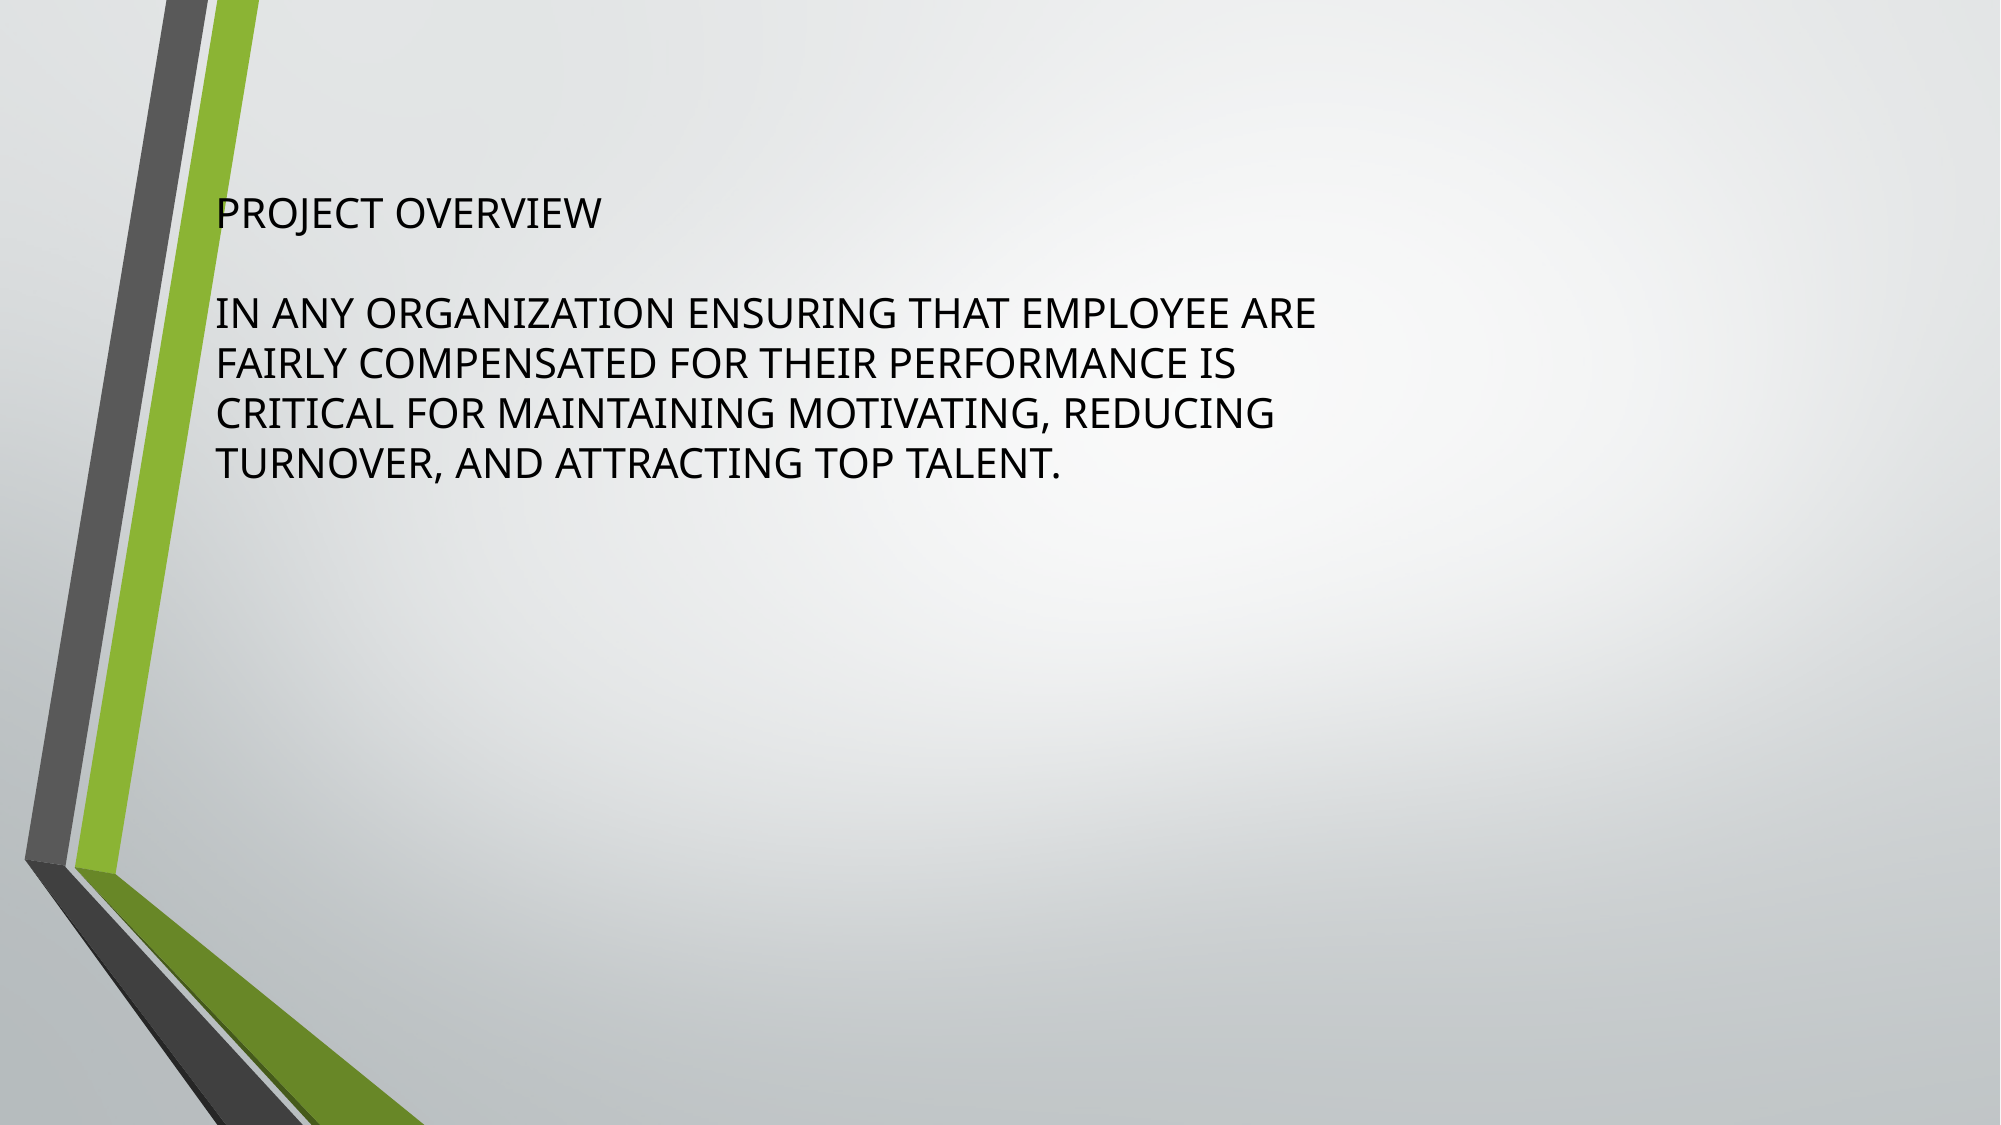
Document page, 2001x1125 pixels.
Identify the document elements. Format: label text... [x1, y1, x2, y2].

text_box PROJECT OVERVIEW IN ANY ORGANIZATION ENSURING THAT EMPLOYEE ARE FAIRLY COMPENSATED FOR THEIR PERFORMANCE IS CRITICAL FOR MAINTAINING MOTIVATING, REDUCING TURNOVER, AND ATTRACTING TOP TALENT. [200, 179, 1424, 495]
